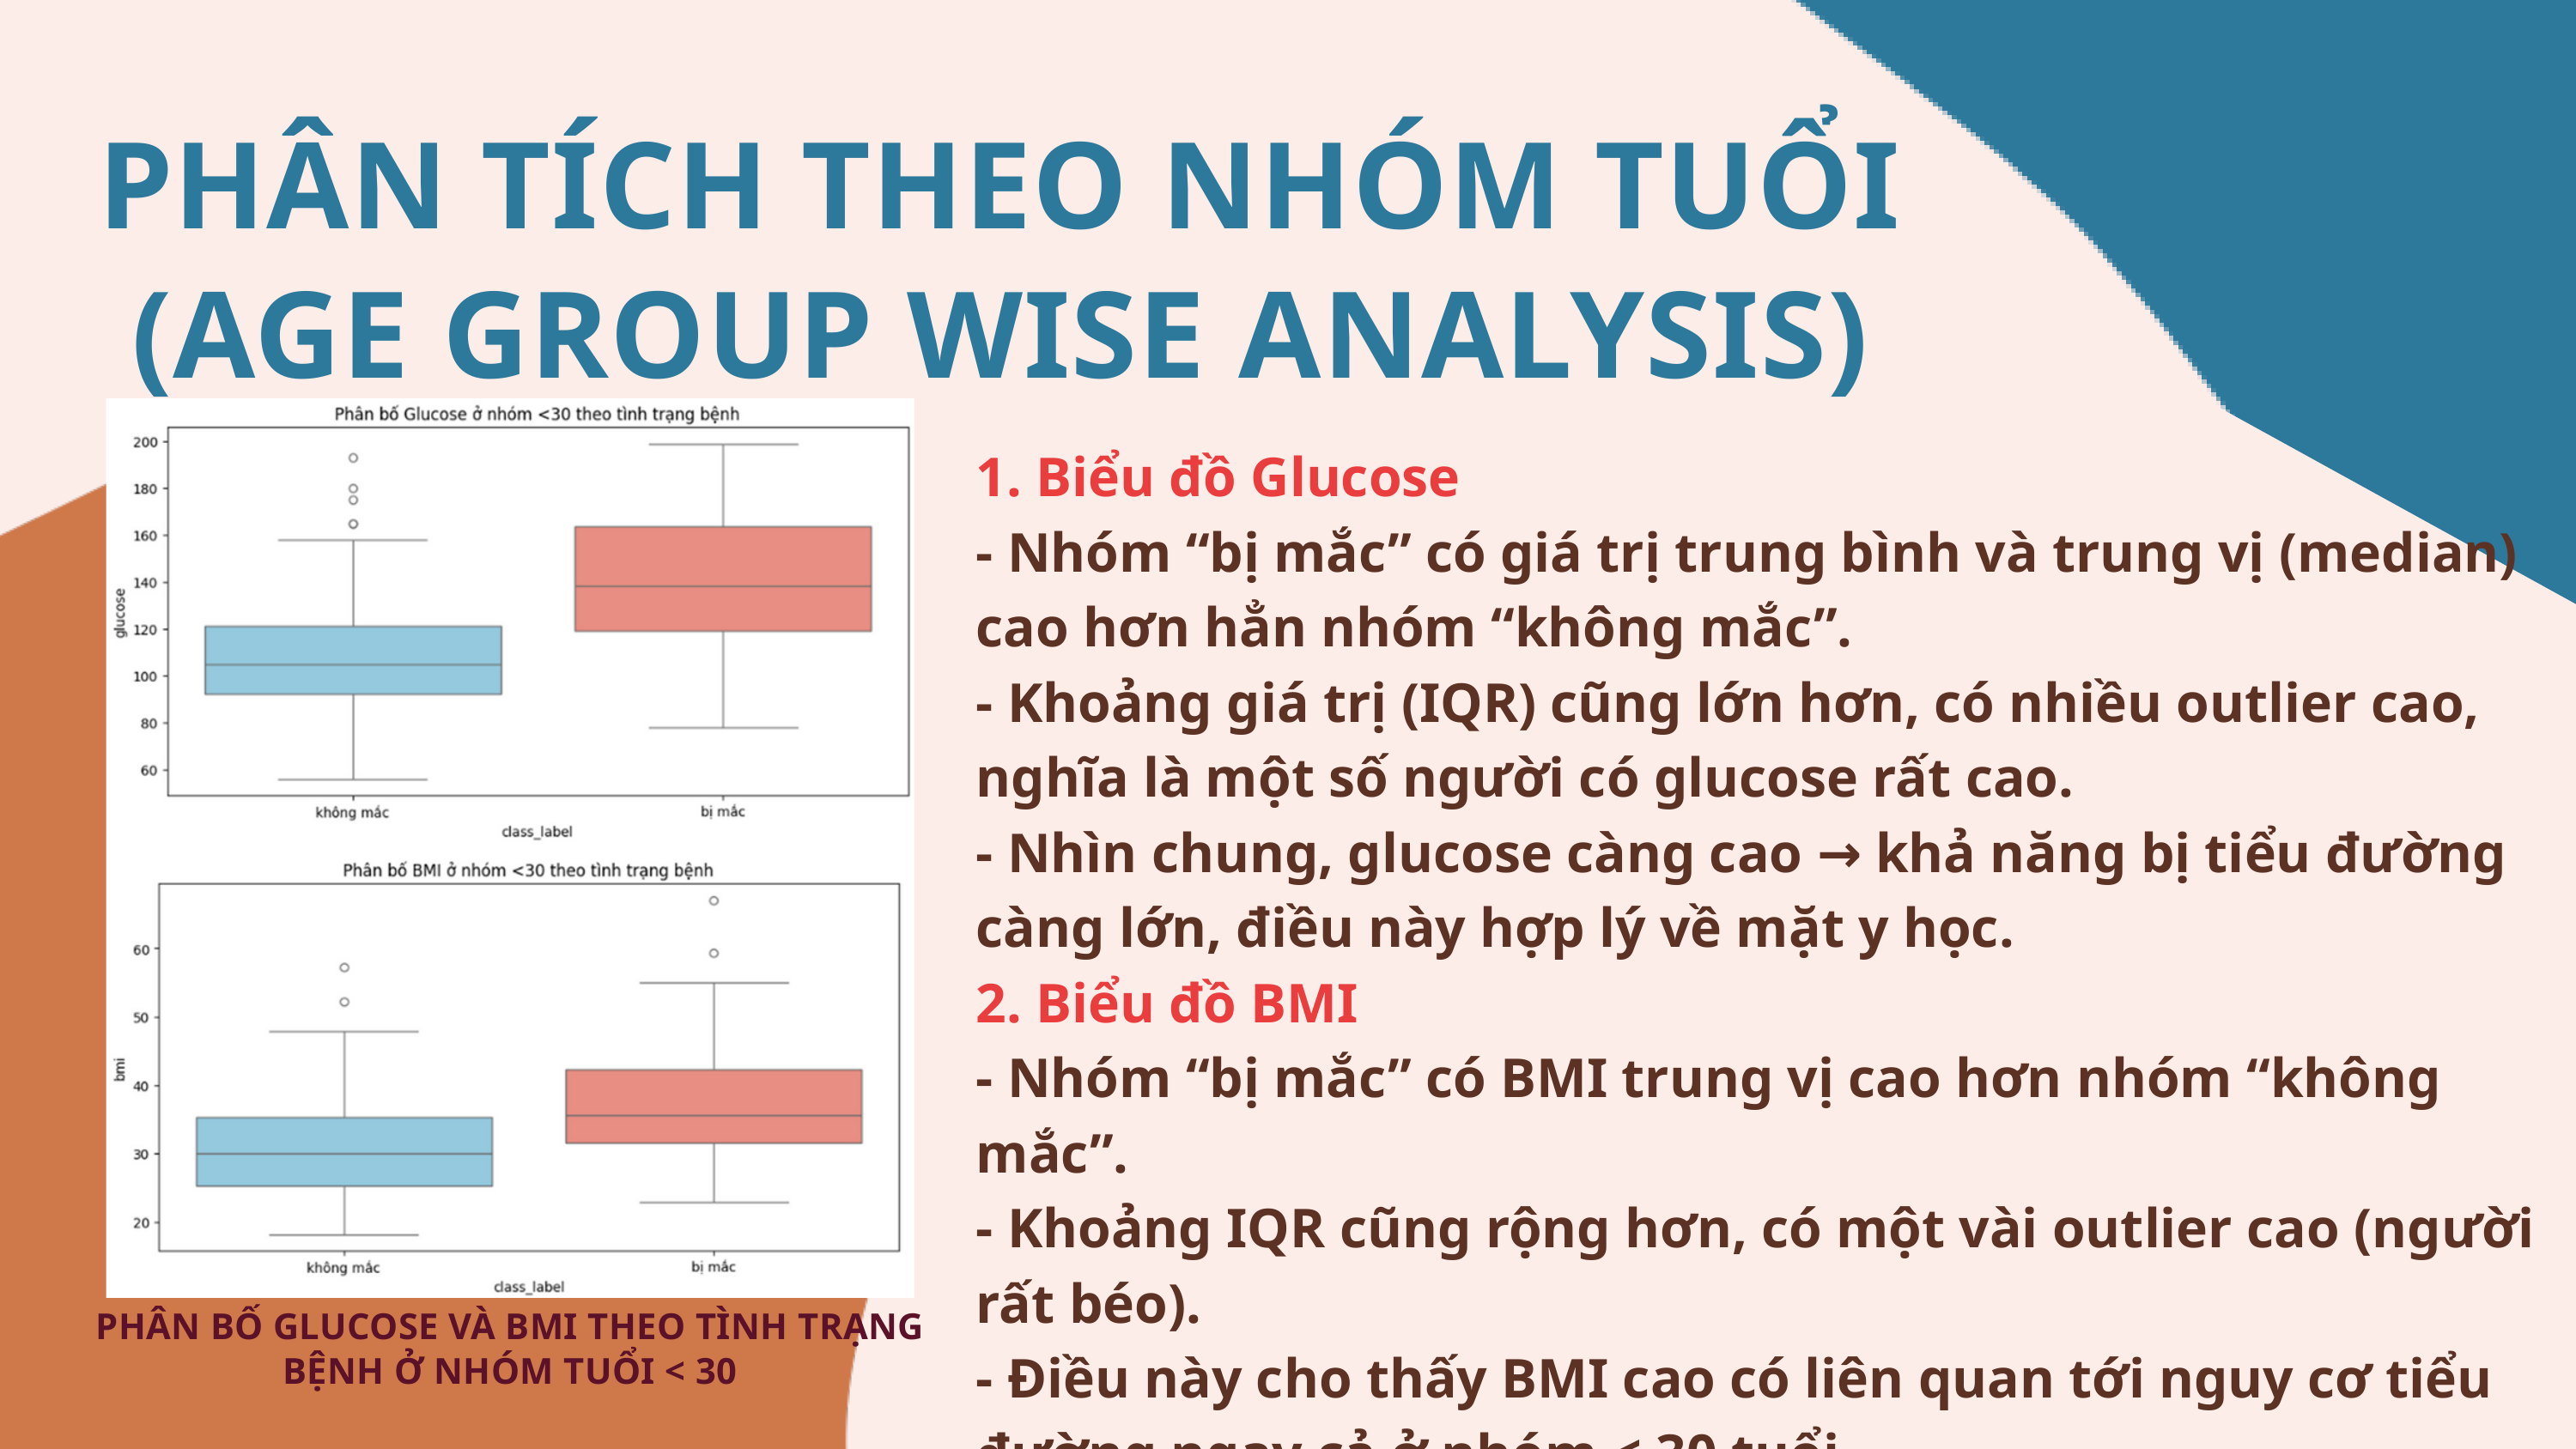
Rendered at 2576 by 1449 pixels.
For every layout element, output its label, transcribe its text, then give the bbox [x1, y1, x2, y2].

text_box [0, 382, 975, 1449]
text_box PHÂN TÍCH THEO NHÓM TUỔI (AGE GROUP WISE ANALYSIS) [54, 102, 1947, 403]
text_box [106, 403, 914, 1298]
text_box 1. Biểu đồ Glucose - Nhóm “bị mắc” có giá trị trung bình và trung vị (median) cao hơn hẳn nhóm “không mắc”. - Khoảng giá trị (IQR) cũng lớn hơn, có nhiều outlier cao, nghĩa là một số người có glucose rất cao. - Nhìn chung, glucose càng cao → khả năng bị tiểu đường càng lớn, điều này hợp lý về mặt y học. 2. Biểu đồ BMI - Nhóm “bị mắc” có BMI trung vị cao hơn nhóm “không mắc”. - Khoảng IQR cũng rộng hơn, có một vài outlier cao (người rất béo). - Điều này cho thấy BMI cao có liên quan tới nguy cơ tiểu đường ngay cả ở nhóm < 30 tuổi. [975, 432, 2552, 1449]
text_box PHÂN BỐ GLUCOSE VÀ BMI THEO TÌNH TRẠNG BỆNH Ở NHÓM TUỔI < 30 [67, 1302, 953, 1392]
text_box [1528, 0, 2576, 604]
